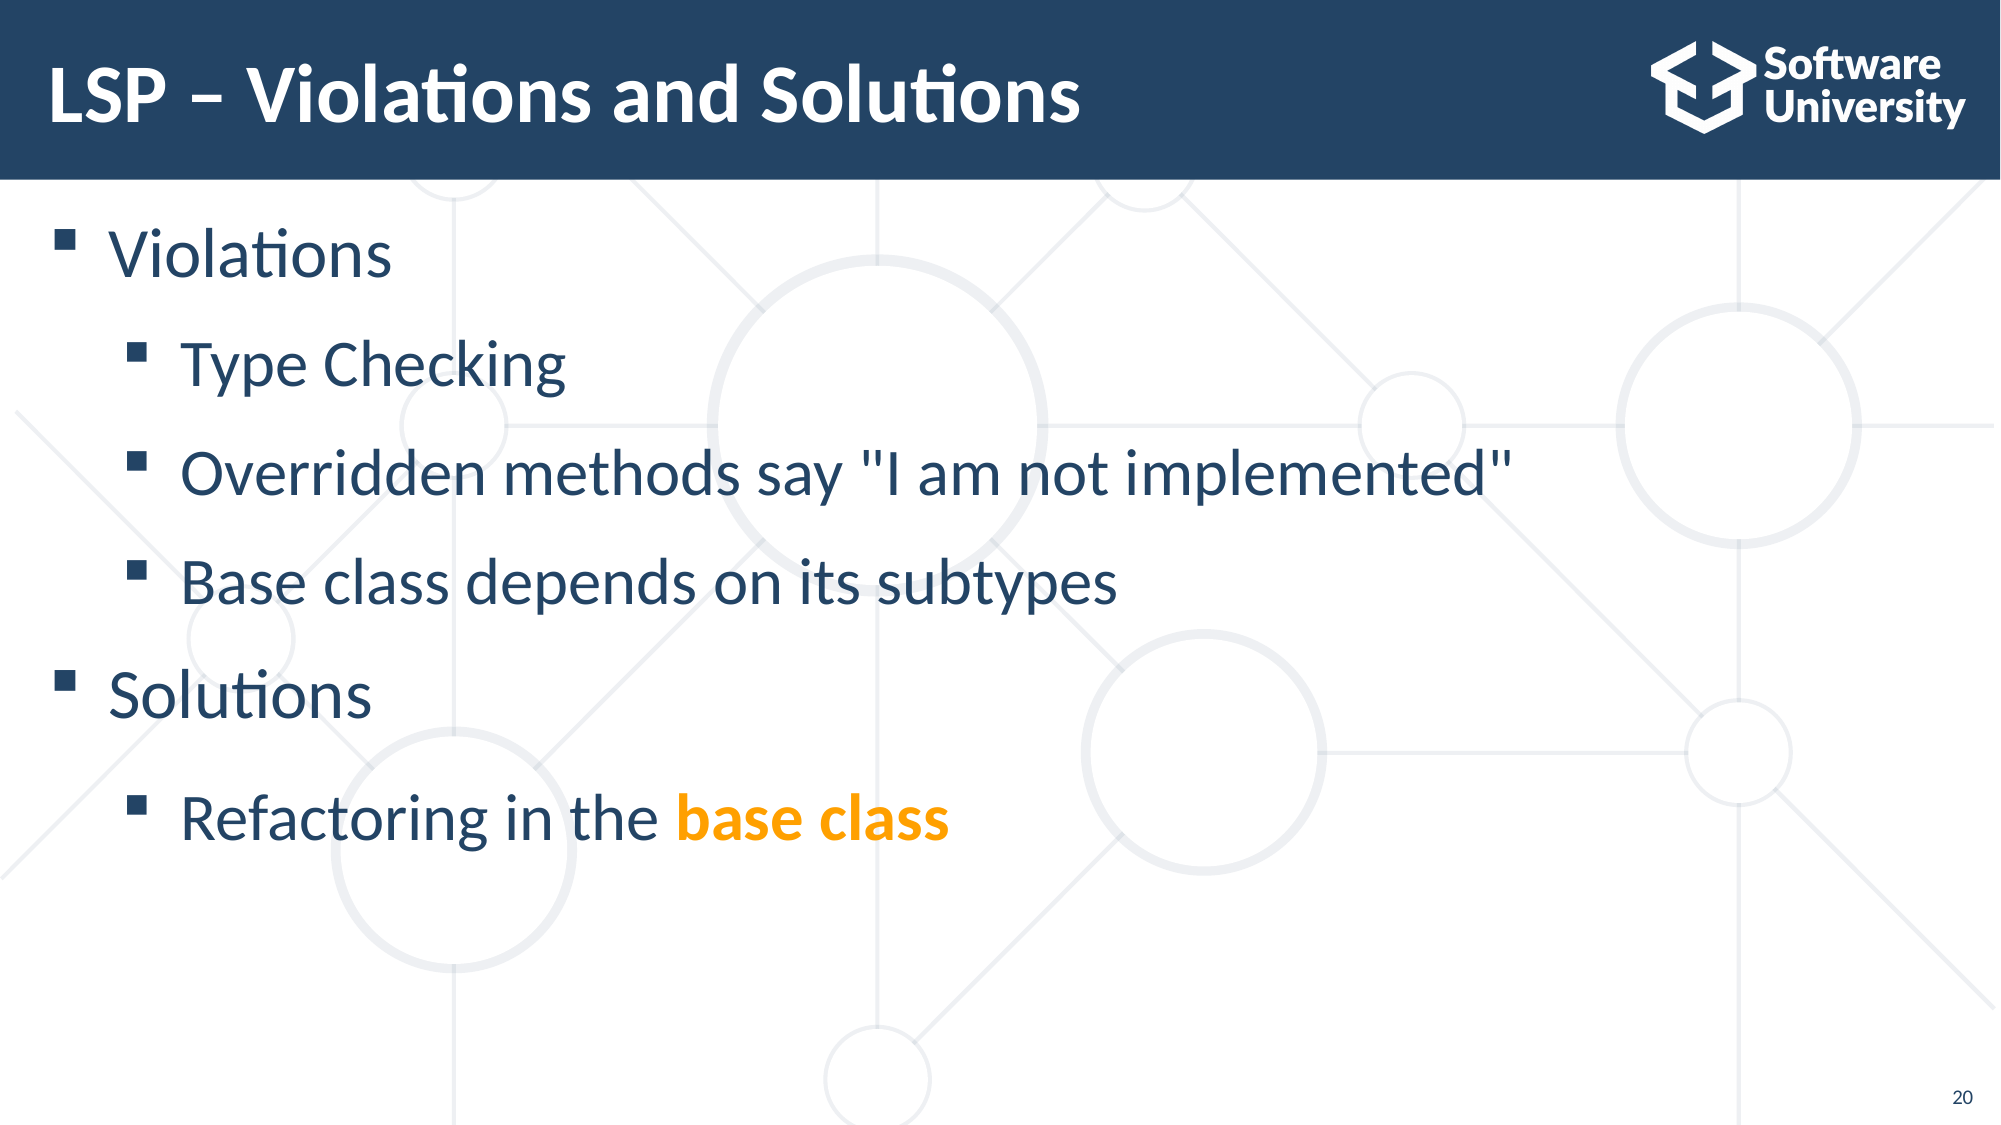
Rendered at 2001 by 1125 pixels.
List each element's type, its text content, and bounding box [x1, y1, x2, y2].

list Violations Type Checking Overridden methods say "I am not implemented" Base class depends on its subtypes Solutions Refactoring in the base class [31, 196, 1970, 1104]
picture [1651, 41, 1966, 134]
title LSP – Violations and Solutions [31, 16, 1625, 162]
slide_number 20 [1927, 1067, 1989, 1117]
